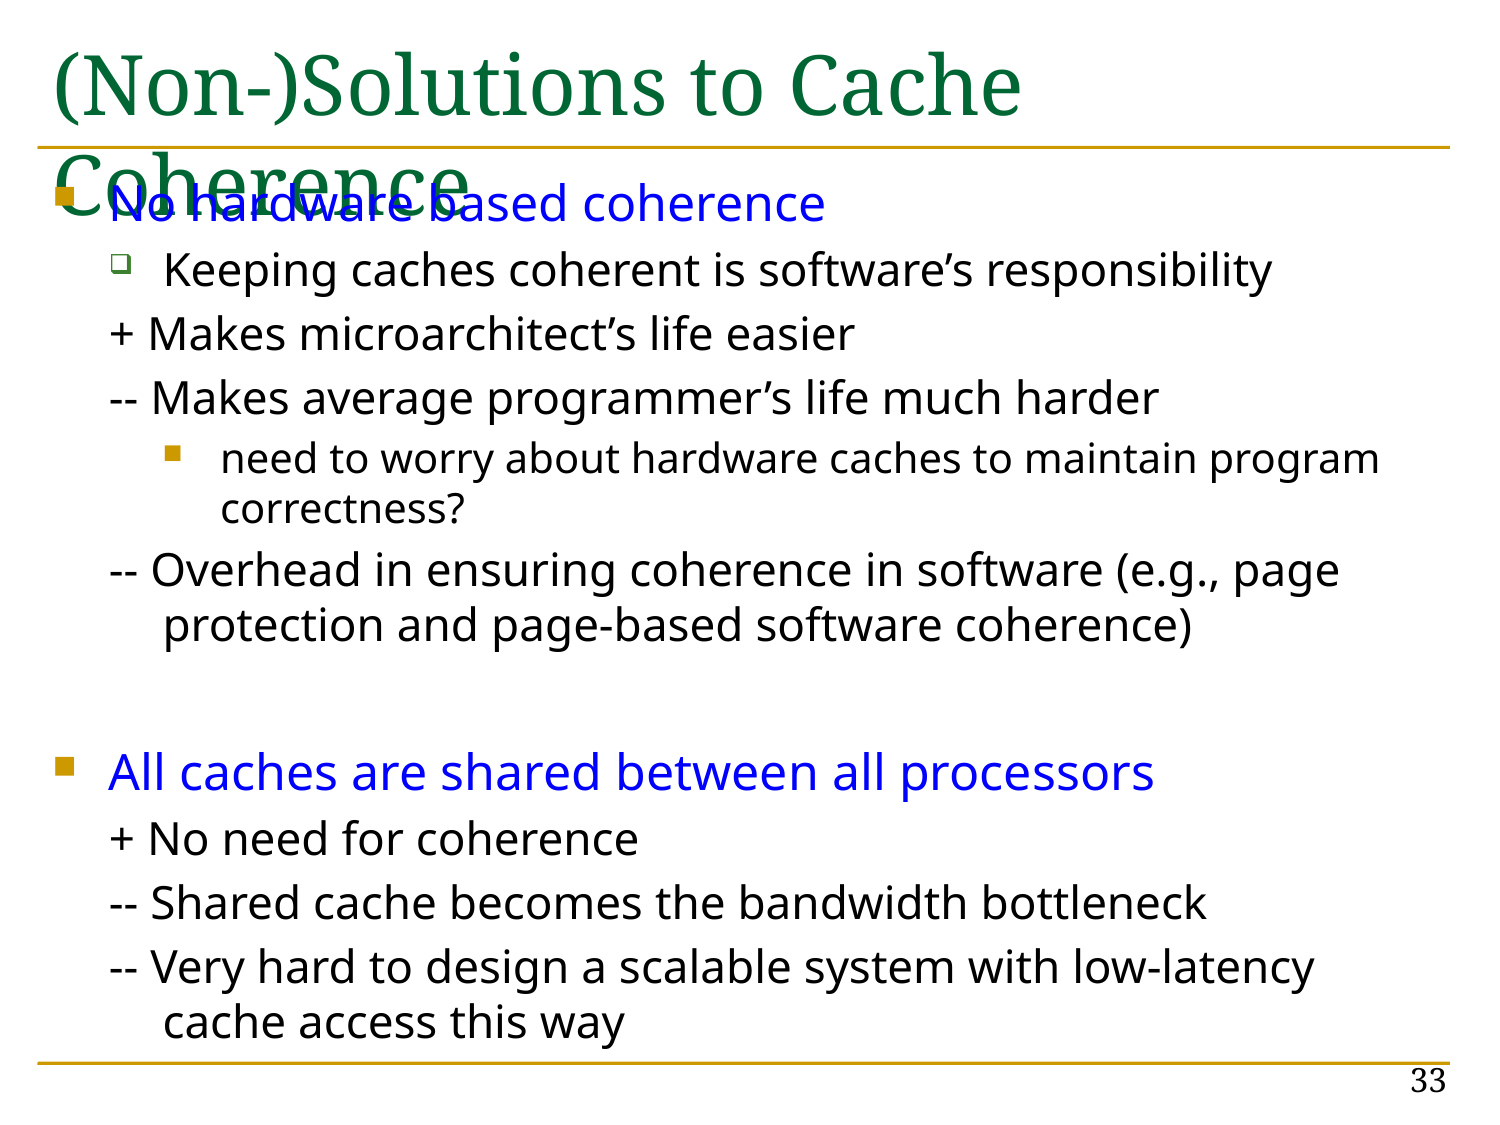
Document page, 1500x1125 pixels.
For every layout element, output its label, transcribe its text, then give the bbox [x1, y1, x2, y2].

title (Non-)Solutions to Cache Coherence [37, 24, 1450, 163]
list No hardware based coherence Keeping caches coherent is software’s responsibility + Makes microarchitect’s life easier -- Makes average programmer’s life much harder need to worry about hardware caches to maintain program correctness? -- Overhead in ensuring coherence in software (e.g., page protection and page-based software coherence) All caches are shared between all processors + No need for coherence -- Shared cache becomes the bandwidth bottleneck -- Very hard to design a scalable system with low-latency cache access this way [37, 163, 1450, 1016]
slide_number 33 [1111, 1036, 1462, 1112]
